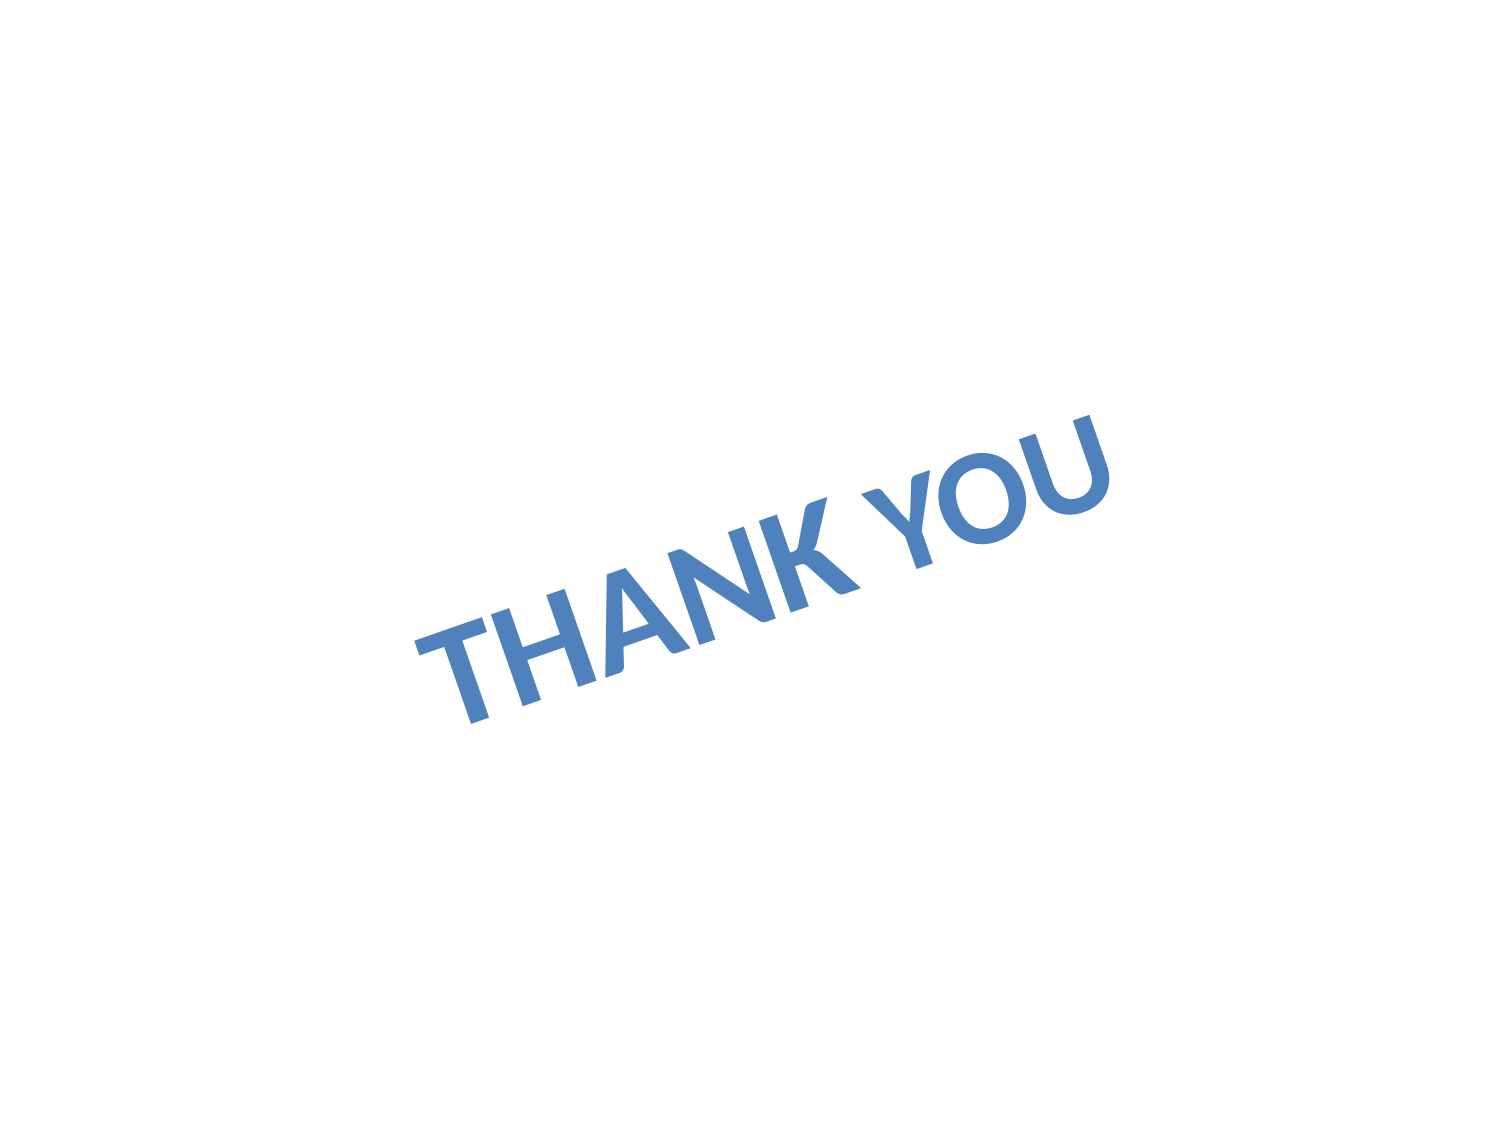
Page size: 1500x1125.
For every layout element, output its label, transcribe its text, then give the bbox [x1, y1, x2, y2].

text_box Thank YOU [174, 271, 1359, 846]
